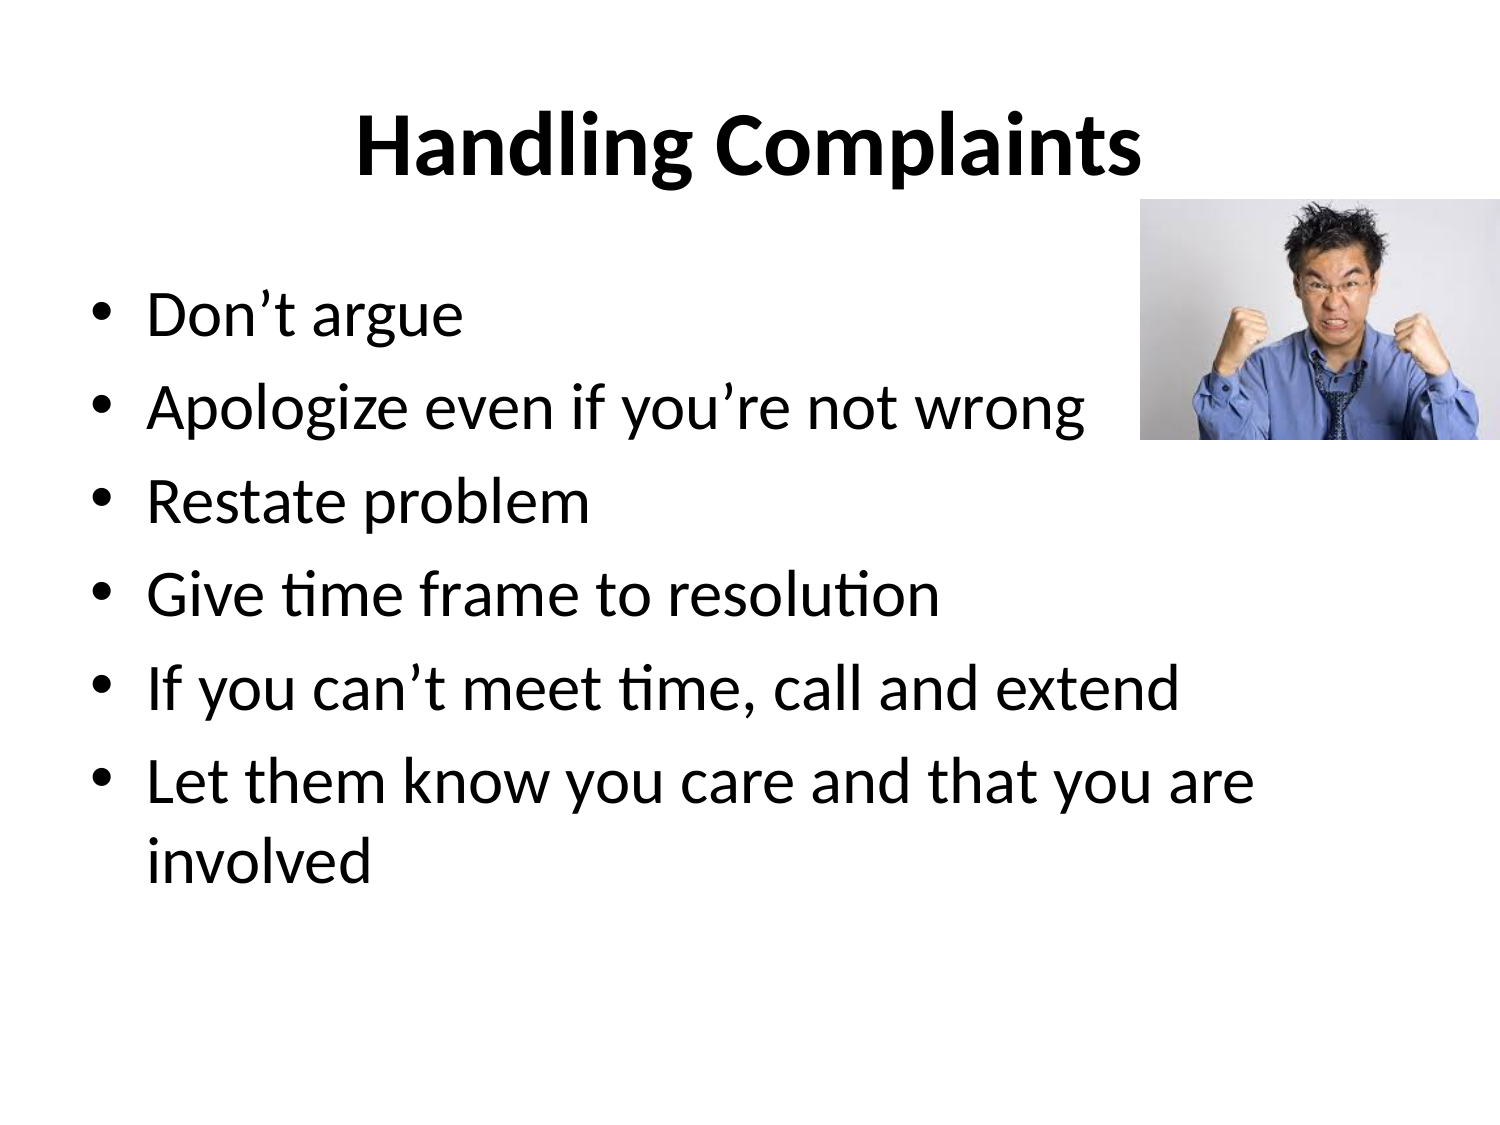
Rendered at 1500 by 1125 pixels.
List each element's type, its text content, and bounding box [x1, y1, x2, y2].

list Don’t argue Apologize even if you’re not wrong Restate problem Give time frame to resolution If you can’t meet time, call and extend Let them know you care and that you are involved [75, 262, 1425, 1005]
title Handling Complaints [75, 45, 1425, 233]
picture [1140, 199, 1500, 440]
